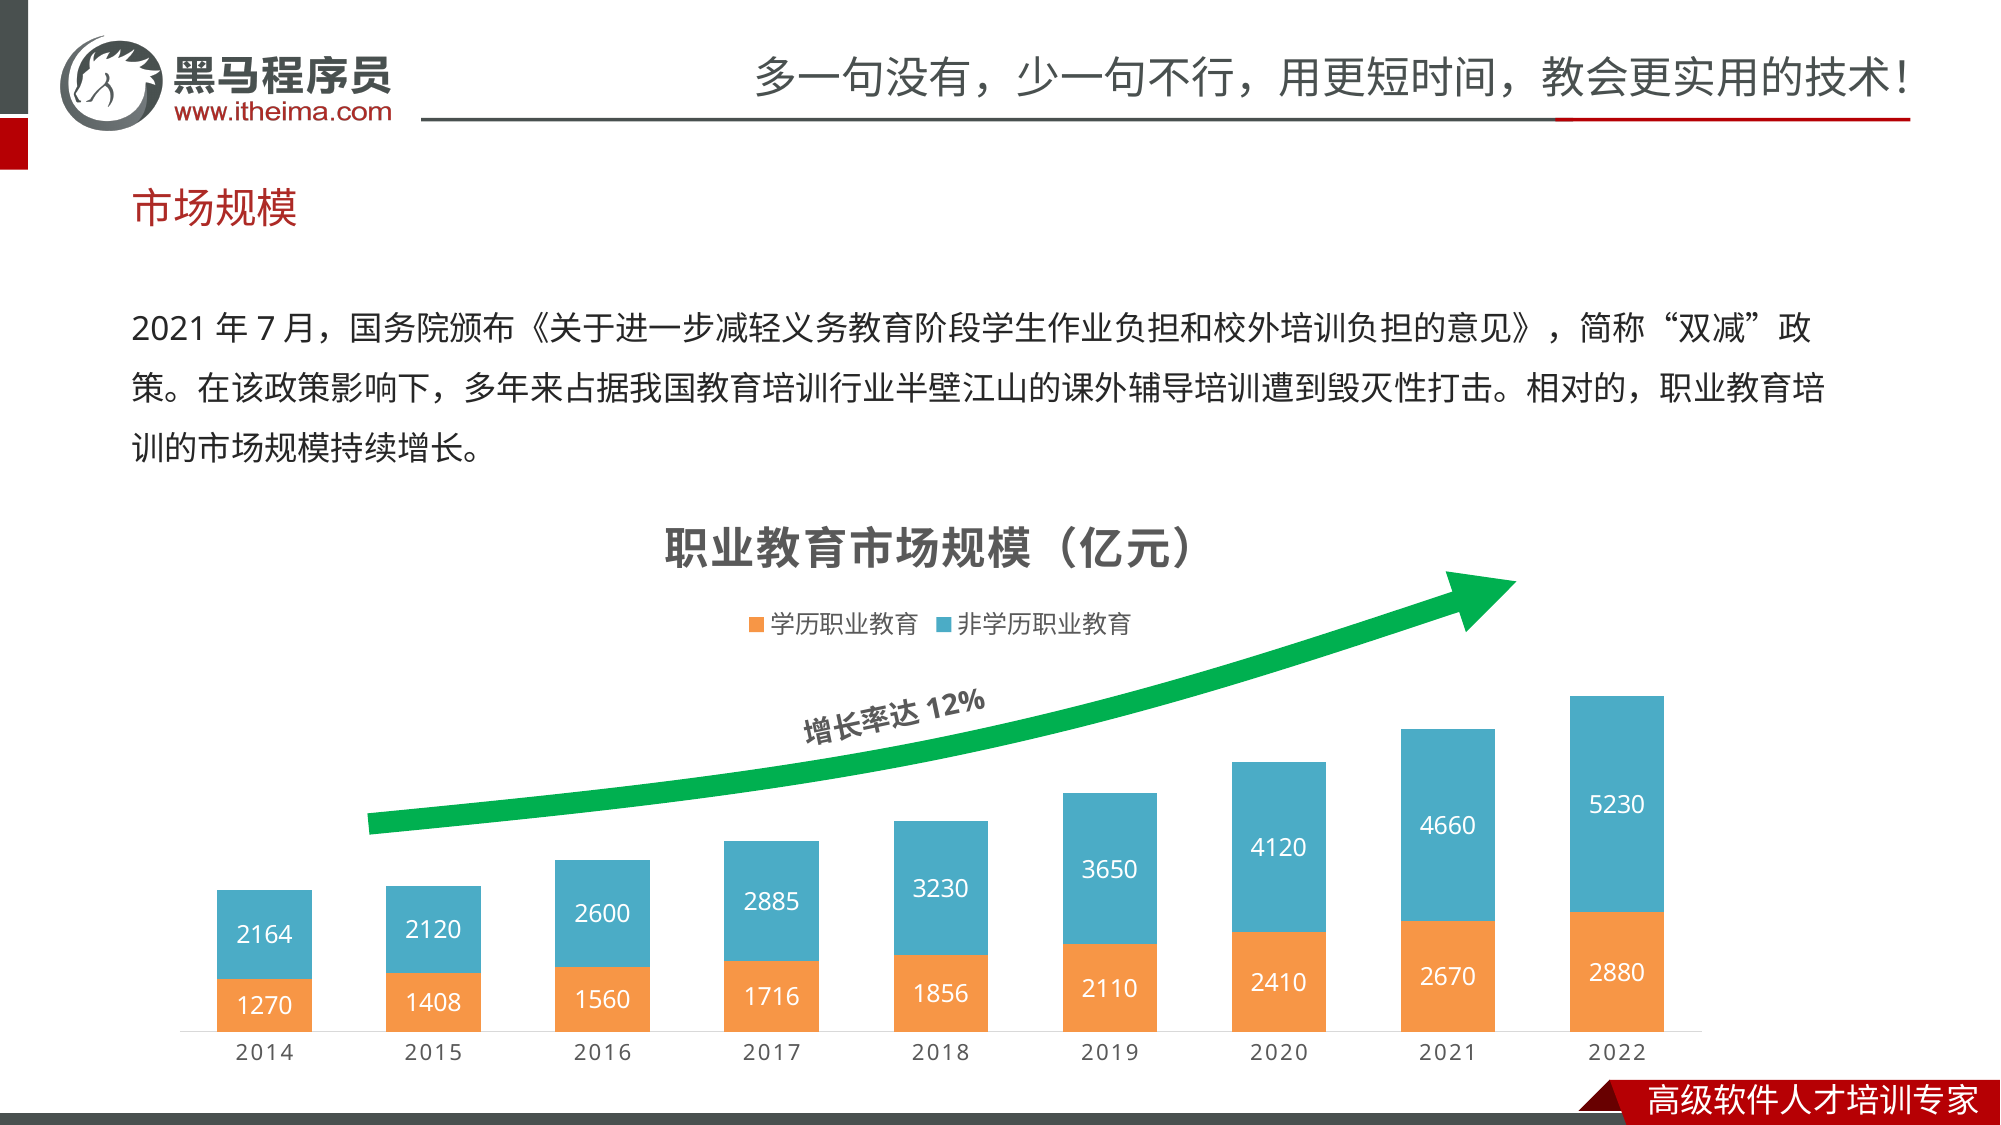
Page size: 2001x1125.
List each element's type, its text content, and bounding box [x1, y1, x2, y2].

list 2021年7月，国务院颁布《关于进一步减轻义务教育阶段学生作业负担和校外培训负担的意见》，简称“双减”政策。在该政策影响下，多年来占据我国教育培训行业半壁江山的课外辅导培训遭到毁灭性打击。相对的，职业教育培训的市场规模持续增长。 [116, 280, 1872, 1045]
title 市场规模 [116, 164, 1872, 250]
picture [14, 0, 453, 179]
chart [147, 481, 1734, 1080]
